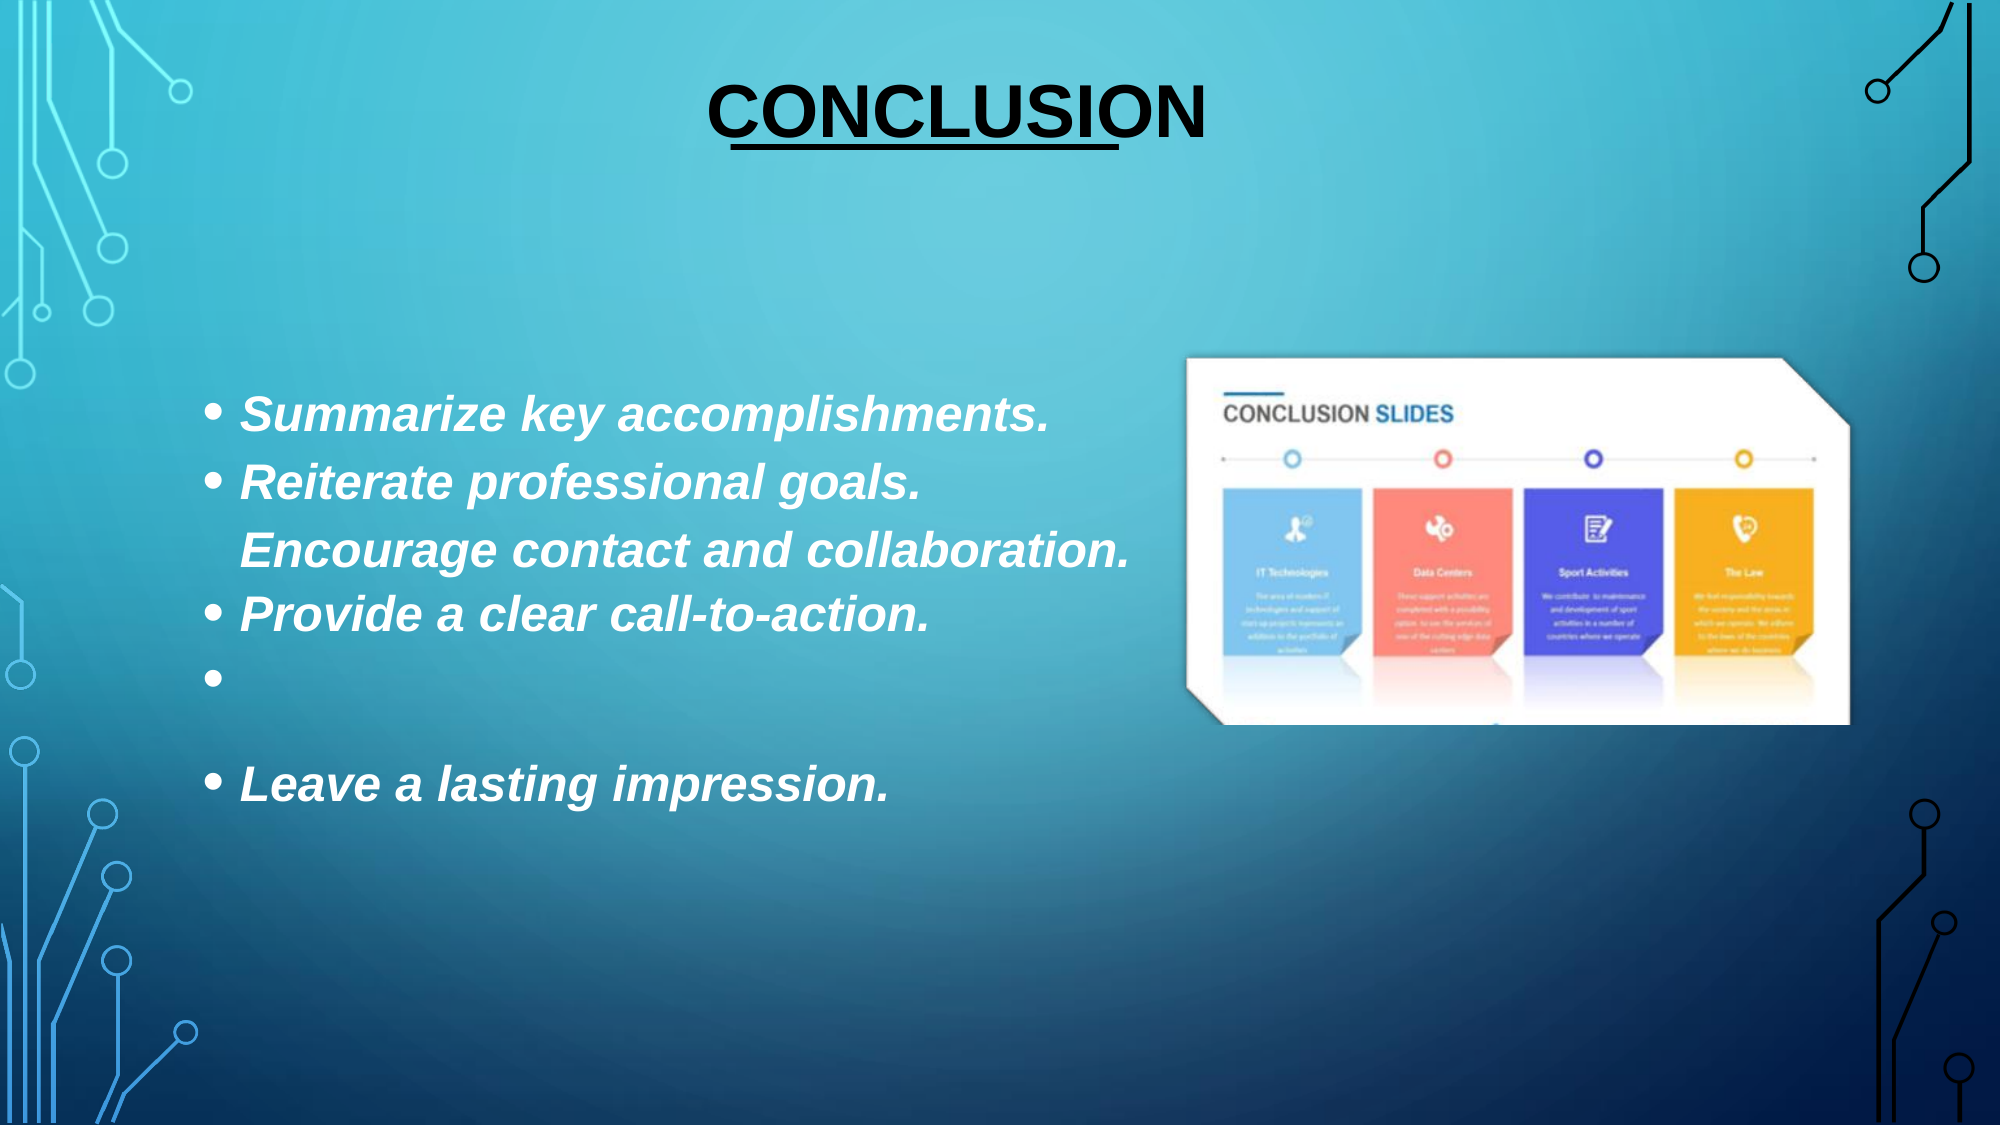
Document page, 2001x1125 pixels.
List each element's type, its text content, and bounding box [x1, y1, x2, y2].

title CONCLUSION [481, 13, 1746, 250]
text_box Summarize key accomplishments. Reiterate professional goals. Encourage contact and collaboration. Provide a clear call-to-action. • Leave a lasting impression. [193, 378, 1145, 812]
picture [0, 0, 2000, 1125]
